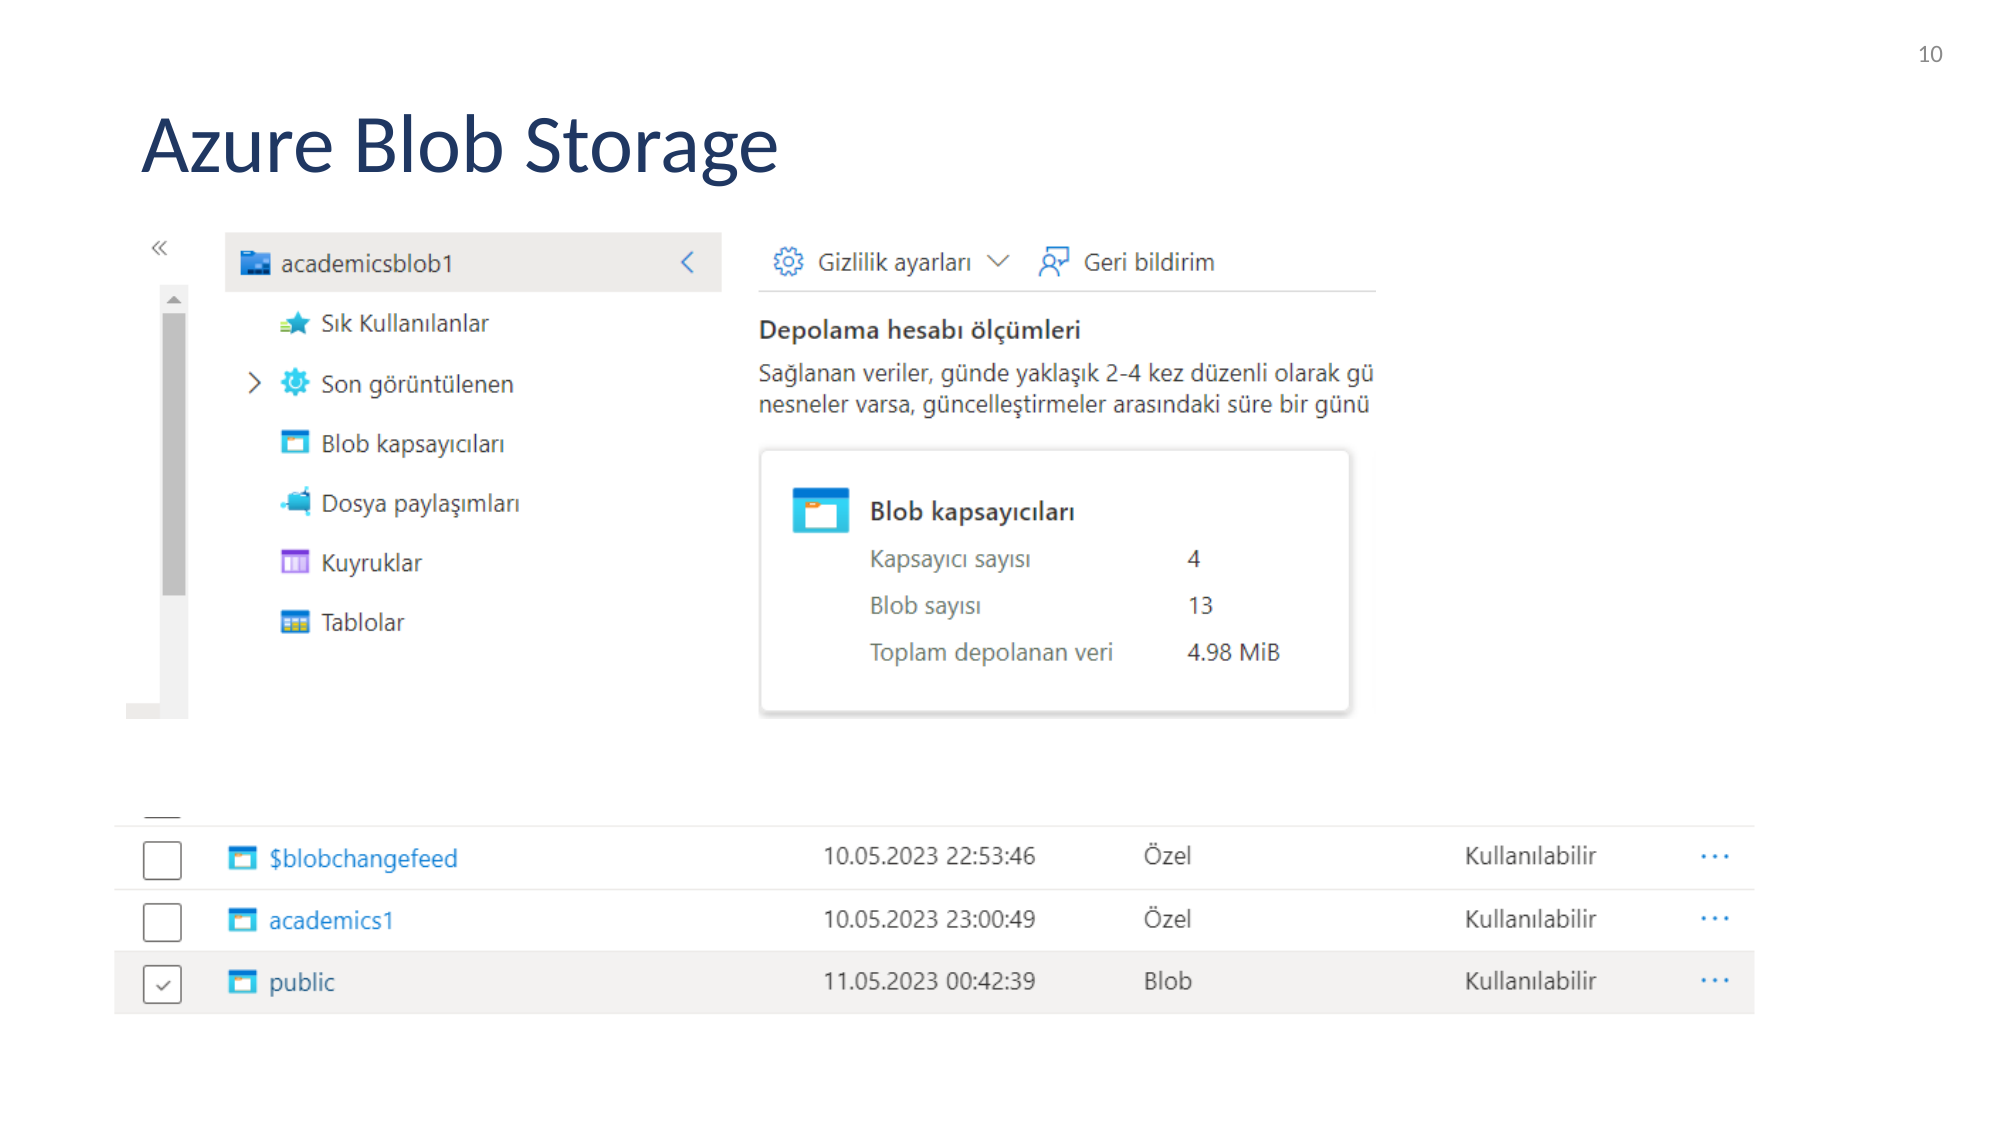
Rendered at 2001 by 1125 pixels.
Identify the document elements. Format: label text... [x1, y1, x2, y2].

slide_number 10 [1508, 22, 1959, 83]
picture [101, 817, 1759, 1043]
text_box Azure Blob Storage [126, 82, 1244, 197]
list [126, 200, 1376, 719]
